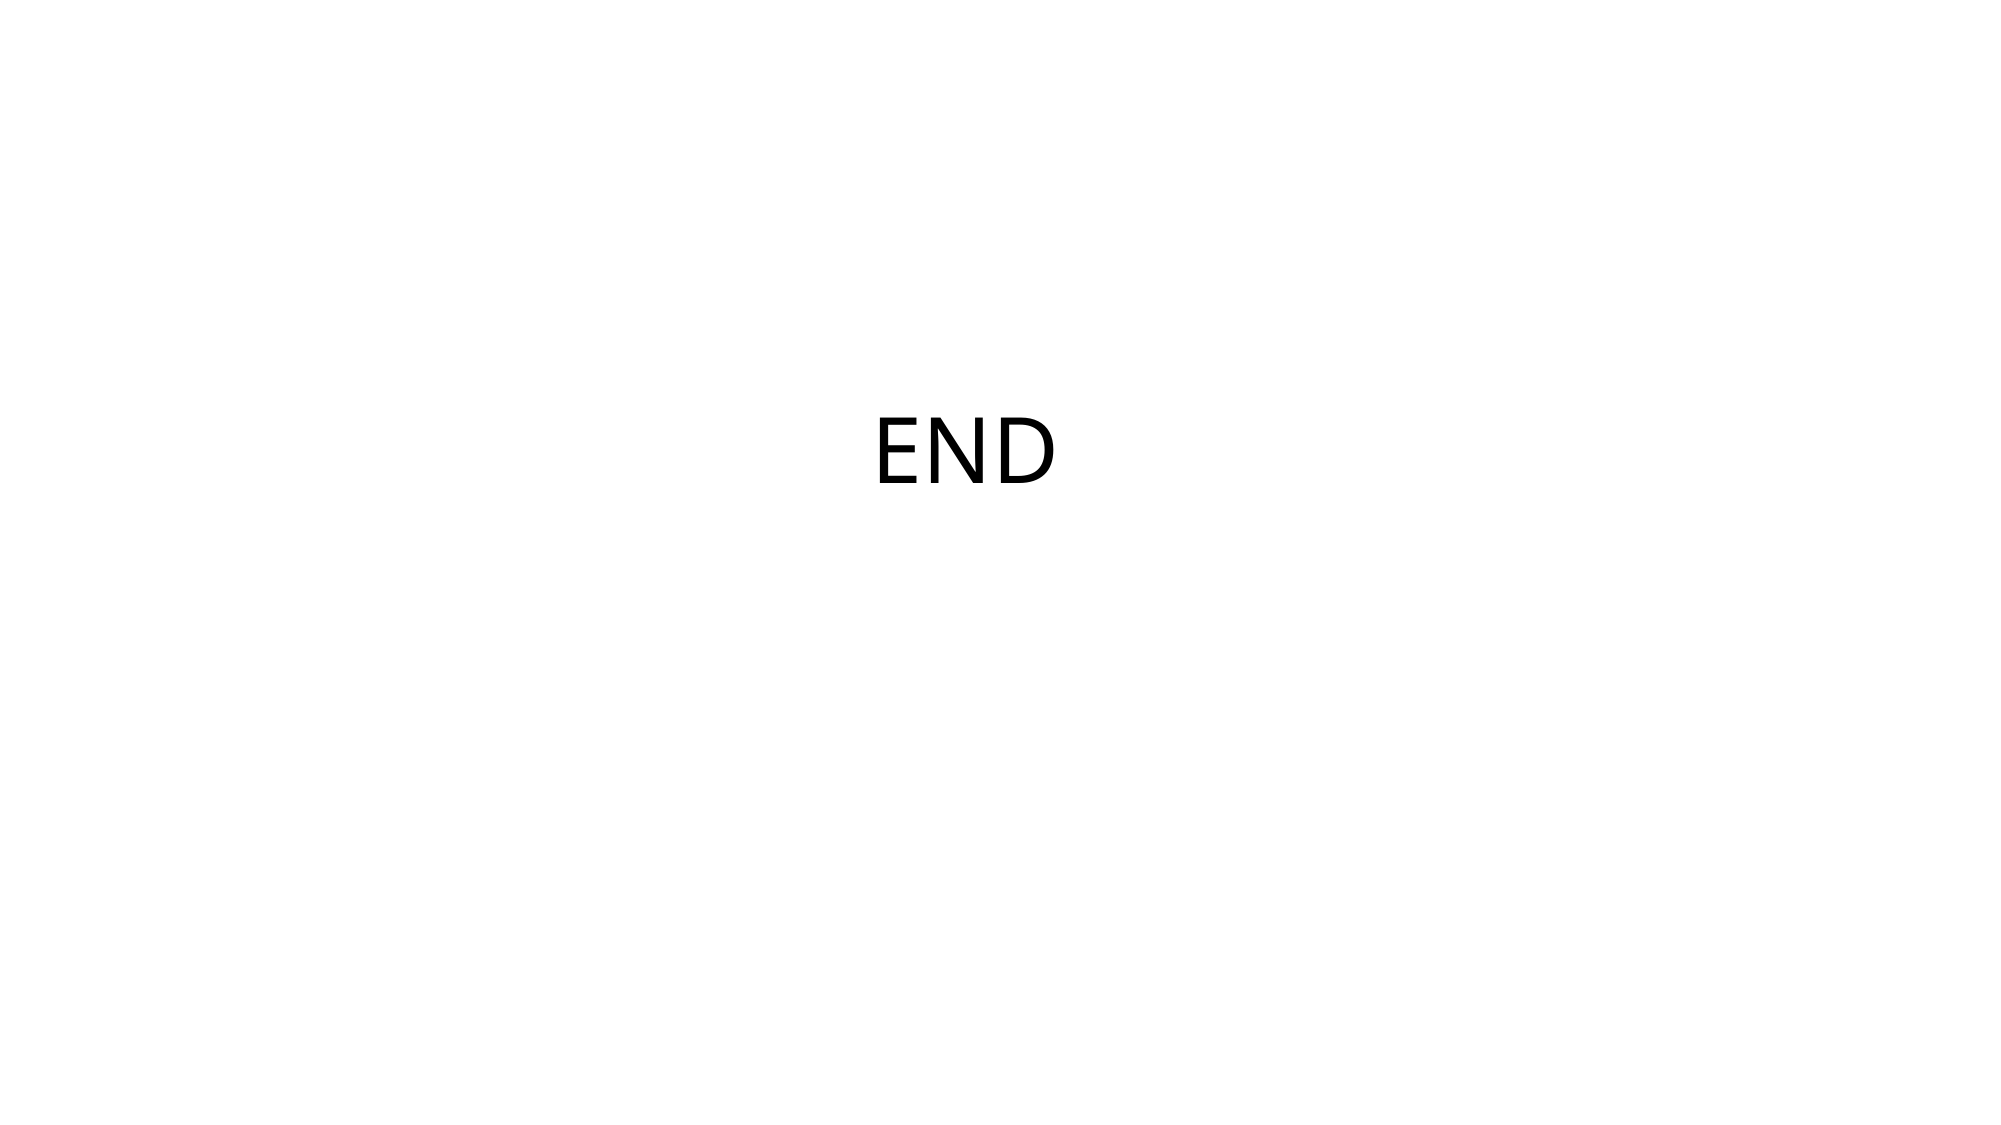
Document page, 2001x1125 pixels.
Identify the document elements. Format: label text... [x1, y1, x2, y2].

title END [103, 345, 1828, 563]
